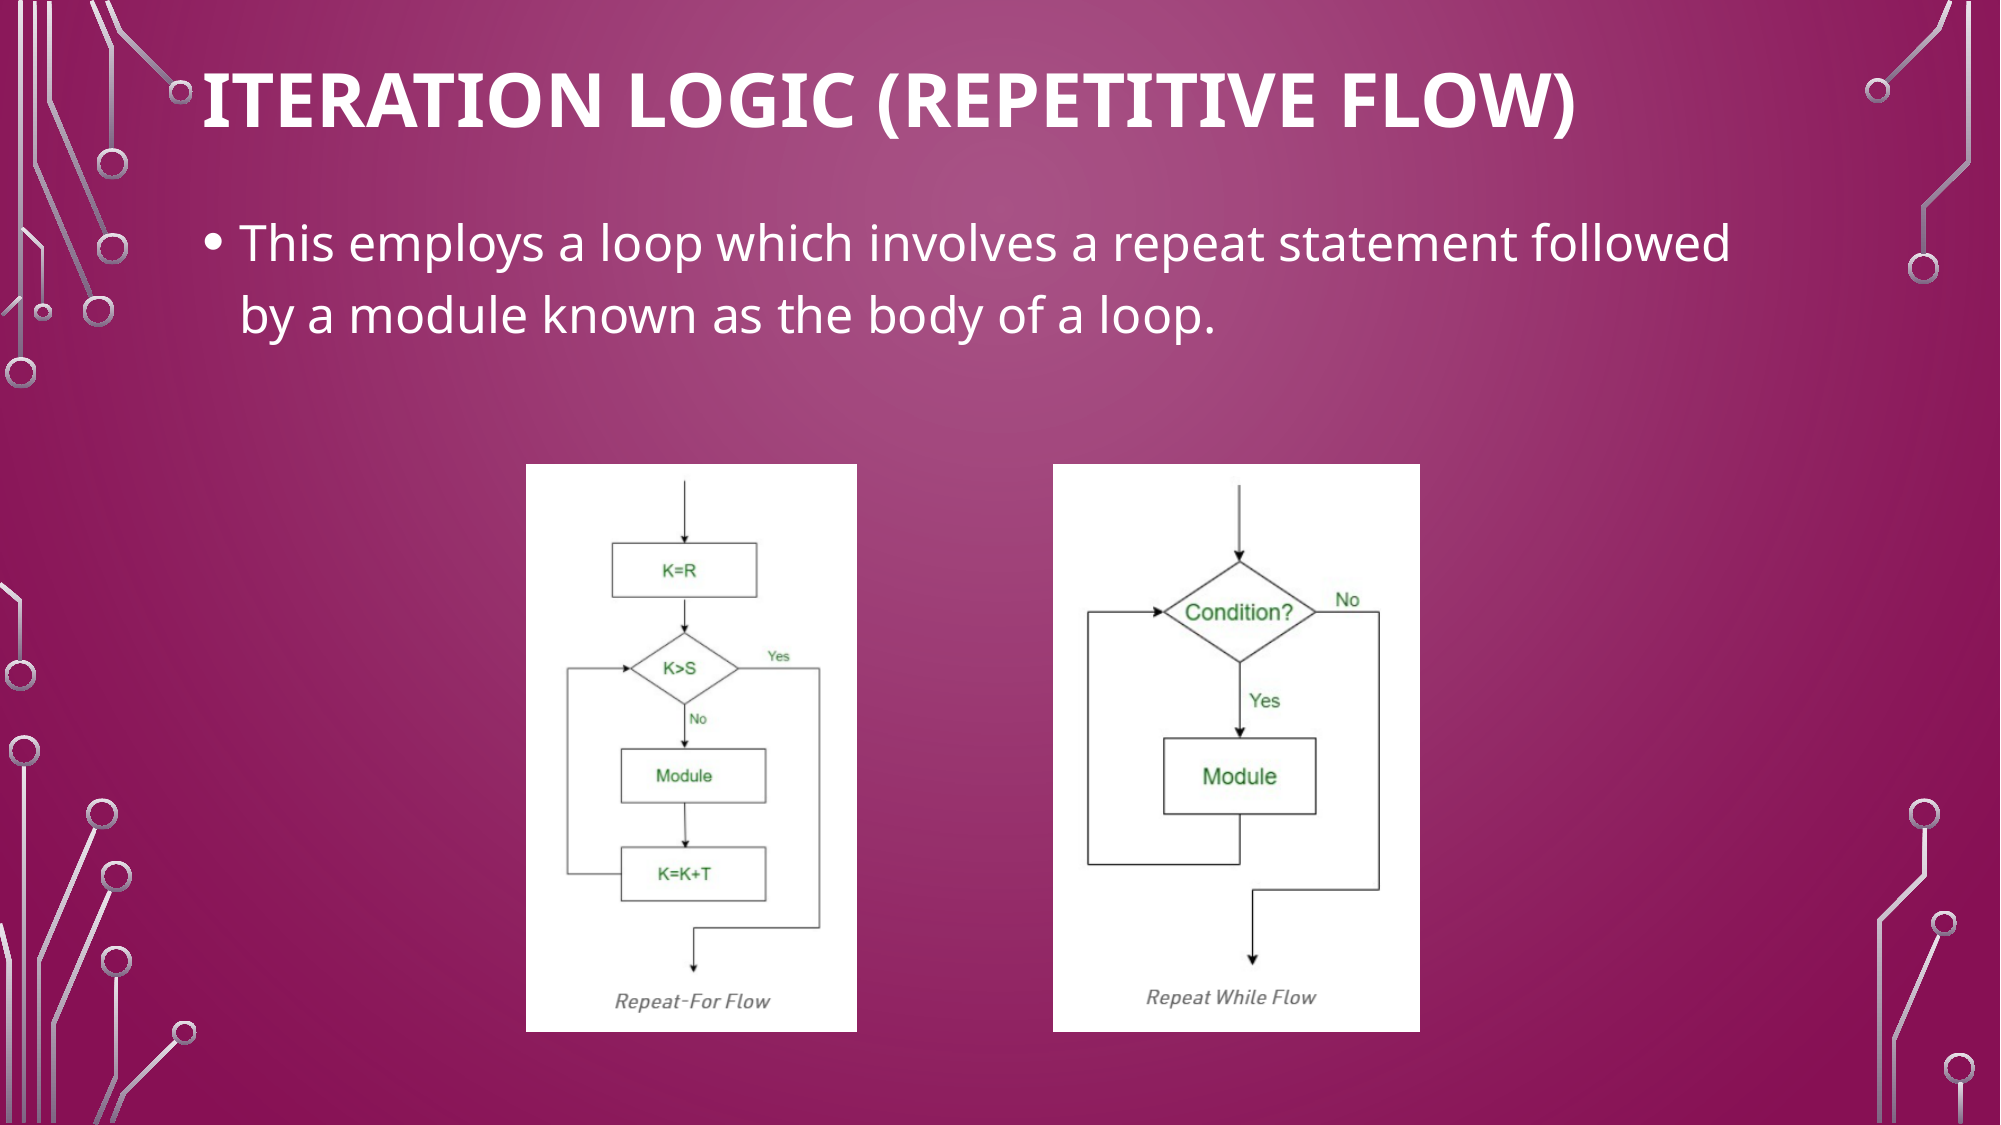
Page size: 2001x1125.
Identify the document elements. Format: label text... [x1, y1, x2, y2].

picture [526, 463, 857, 1032]
title Iteration Logic (Repetitive Flow) [187, 43, 1813, 164]
picture [1053, 463, 1421, 1032]
list This employs a loop which involves a repeat statement followed by a module known as the body of a loop. [187, 191, 1813, 1032]
